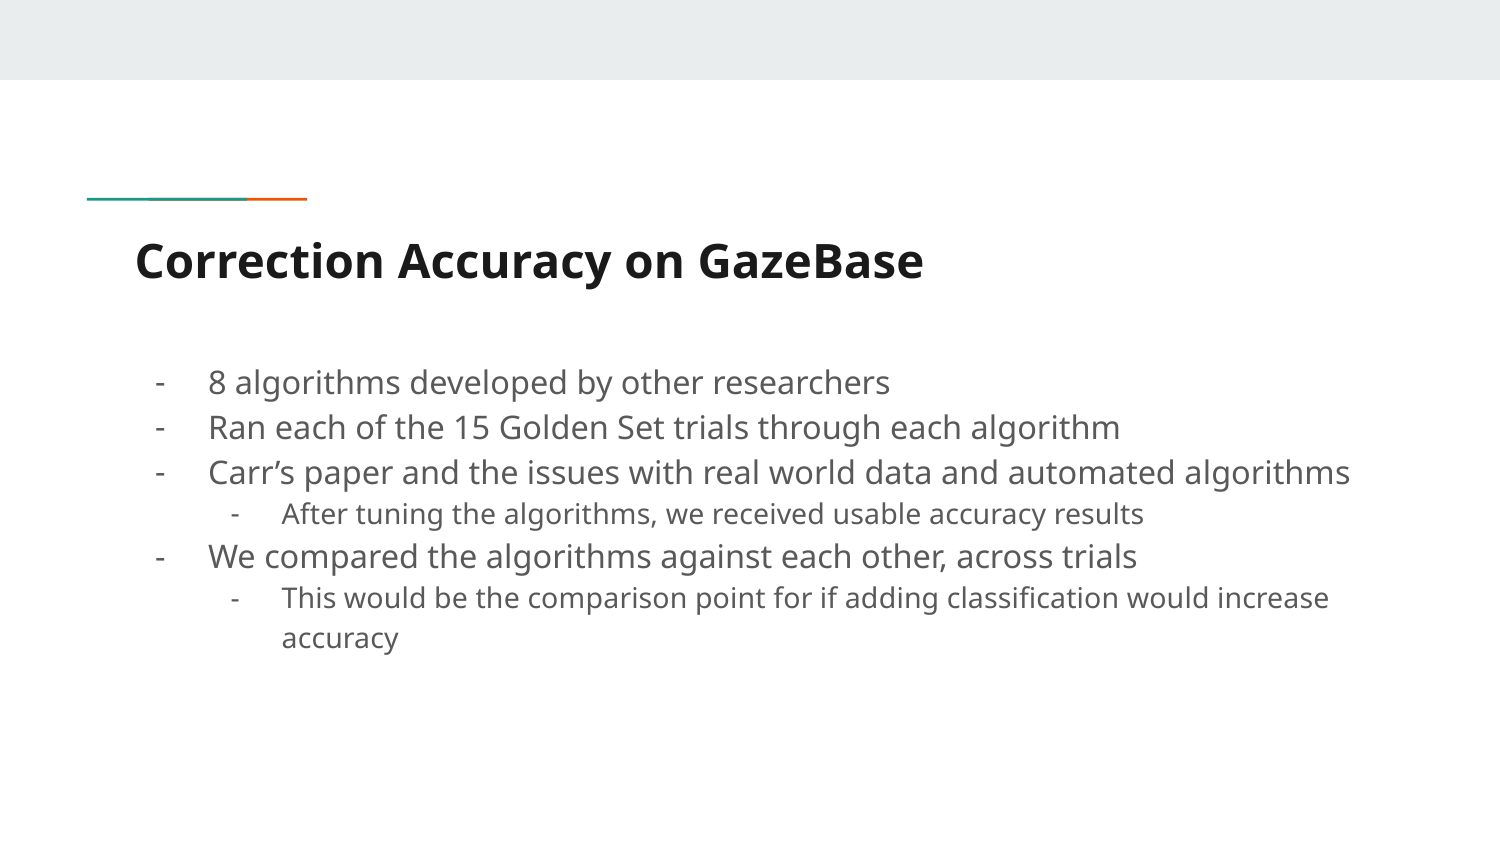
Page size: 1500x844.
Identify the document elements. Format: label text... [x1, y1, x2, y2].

list 8 algorithms developed by other researchers Ran each of the 15 Golden Set trials through each algorithm Carr’s paper and the issues with real world data and automated algorithms After tuning the algorithms, we received usable accuracy results We compared the algorithms against each other, across trials This would be the comparison point for if adding classification would increase accuracy [119, 341, 1381, 712]
title Correction Accuracy on GazeBase [119, 216, 1381, 305]
